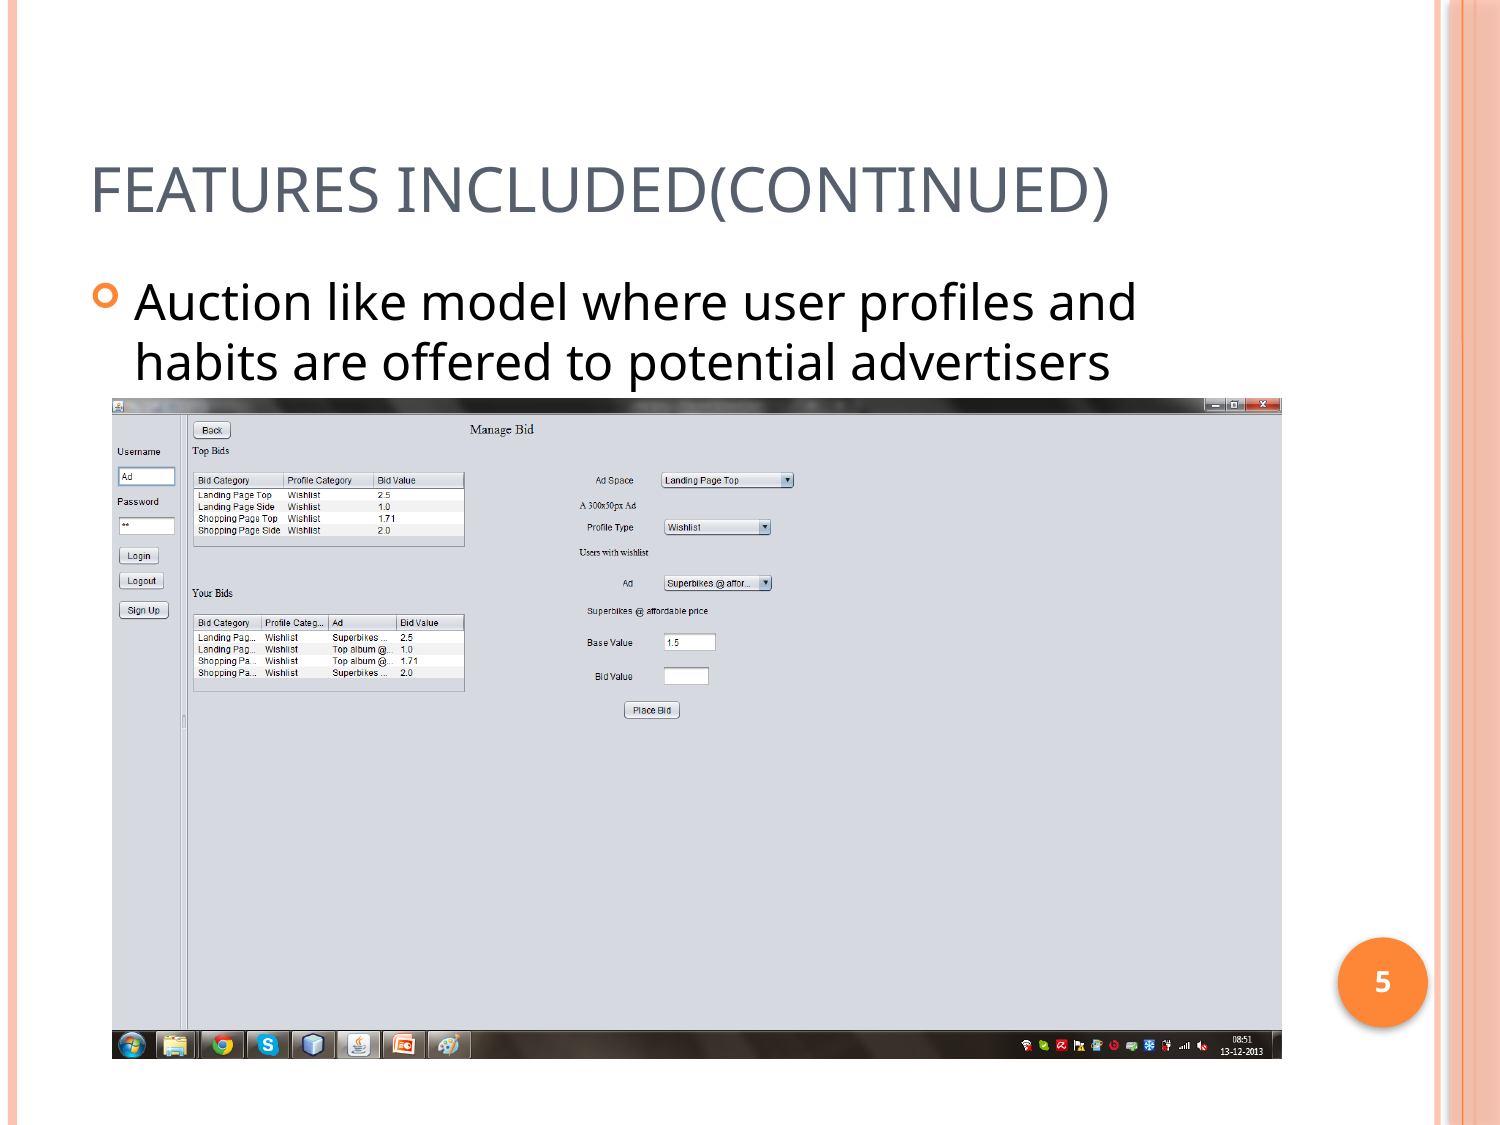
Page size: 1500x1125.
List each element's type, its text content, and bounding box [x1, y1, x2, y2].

slide_number 5 [1333, 940, 1434, 1027]
picture [111, 398, 1282, 1060]
list Auction like model where user profiles and habits are offered to potential advertisers [75, 262, 1300, 1062]
title Features Included(Continued) [75, 45, 1300, 233]
